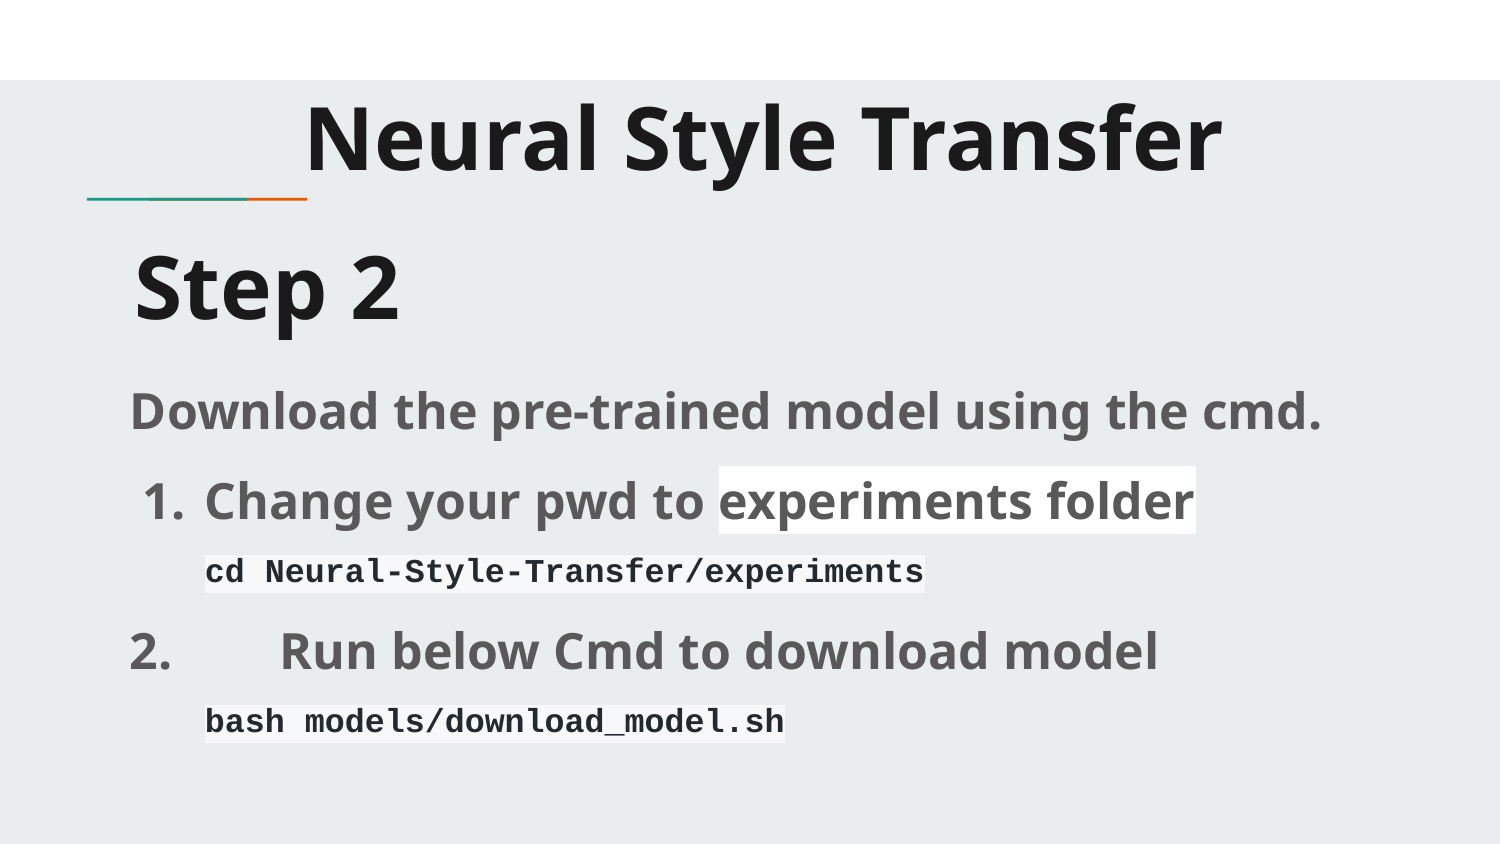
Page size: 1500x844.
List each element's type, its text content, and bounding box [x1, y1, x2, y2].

title Neural Style Transfer [133, 67, 1395, 190]
title Step 2 [119, 216, 1381, 334]
subtitle Download the pre-trained model using the cmd. Change your pwd to experiments folder cd Neural-Style-Transfer/experiments 2. Run below Cmd to download model bash models/download_model.sh [114, 334, 1413, 744]
